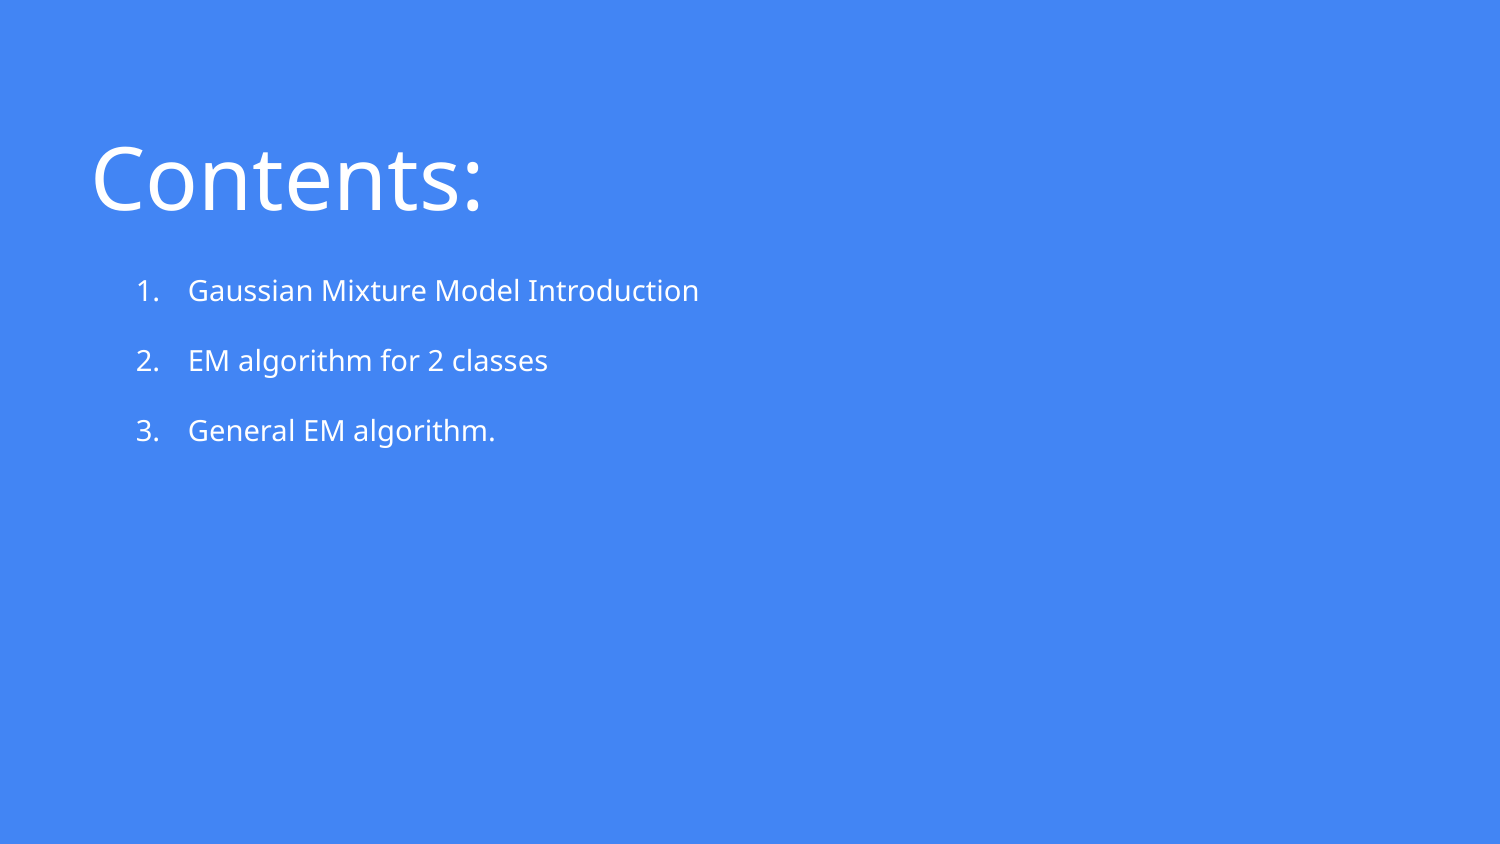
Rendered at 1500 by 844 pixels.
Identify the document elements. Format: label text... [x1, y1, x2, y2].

title Contents: [75, 92, 1425, 259]
text_box Gaussian Mixture Model Introduction EM algorithm for 2 classes General EM algorithm. [97, 256, 1425, 462]
